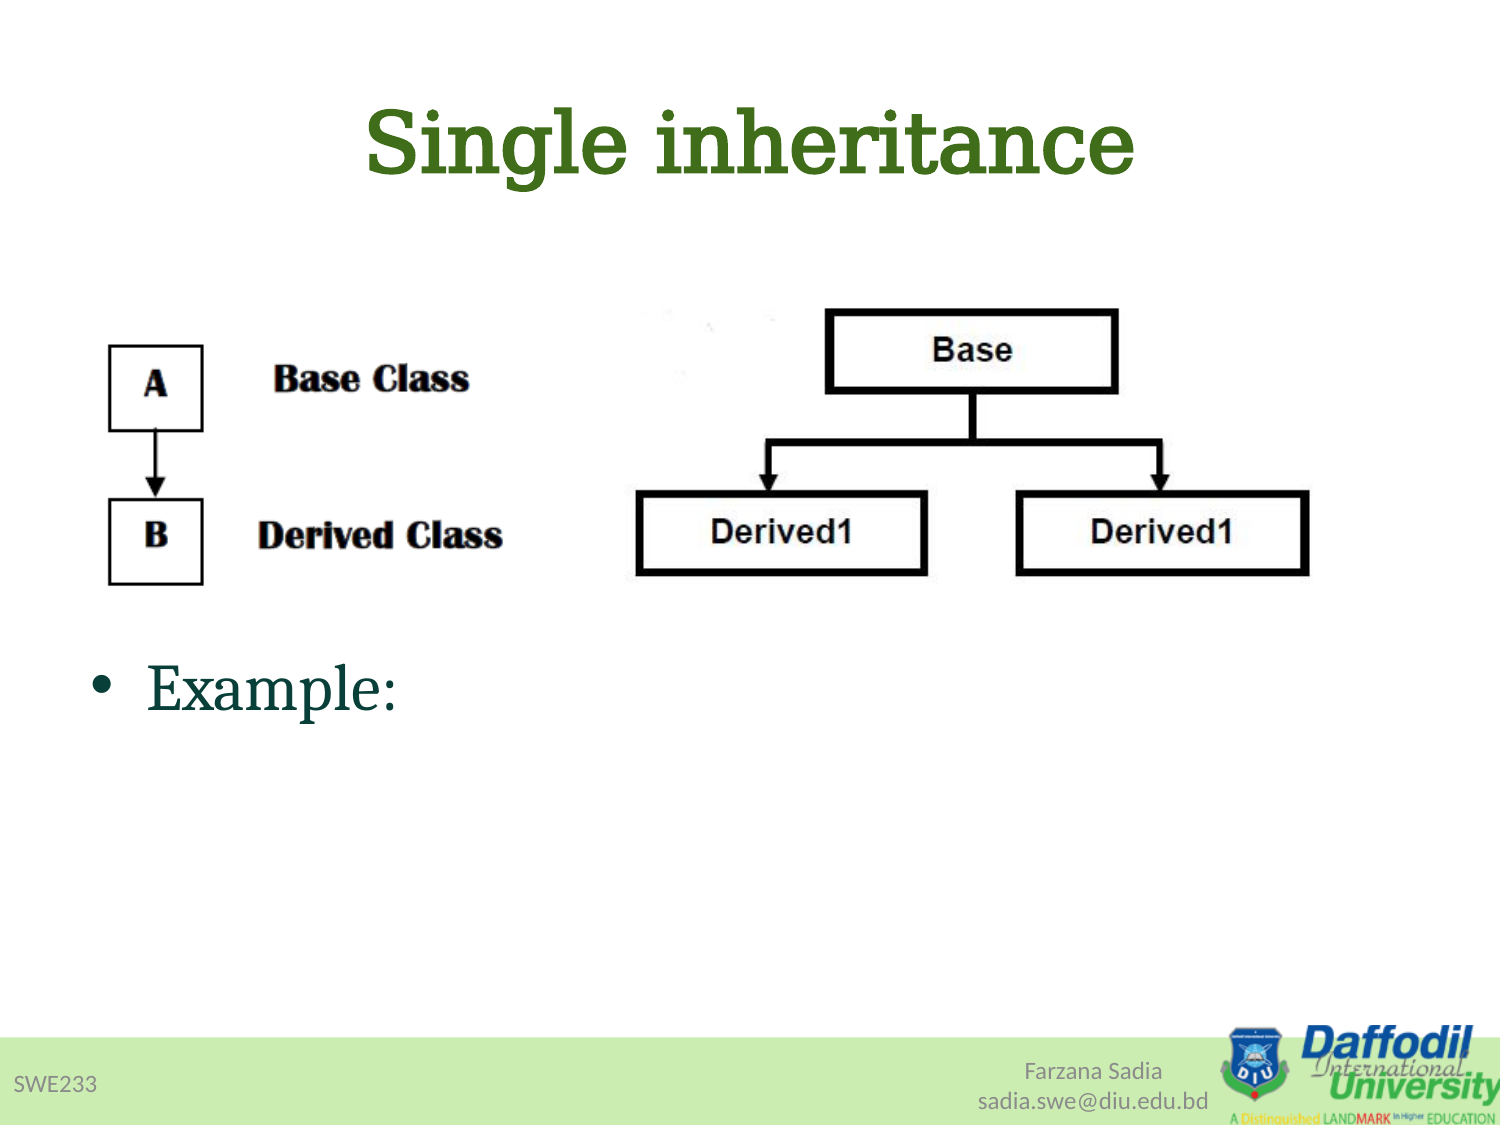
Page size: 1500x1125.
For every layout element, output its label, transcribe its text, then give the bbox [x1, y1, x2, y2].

list Example: [75, 262, 1425, 1005]
picture [99, 337, 515, 598]
picture [1220, 1025, 1500, 1125]
picture [599, 271, 1338, 611]
title Single inheritance [75, 45, 1425, 233]
